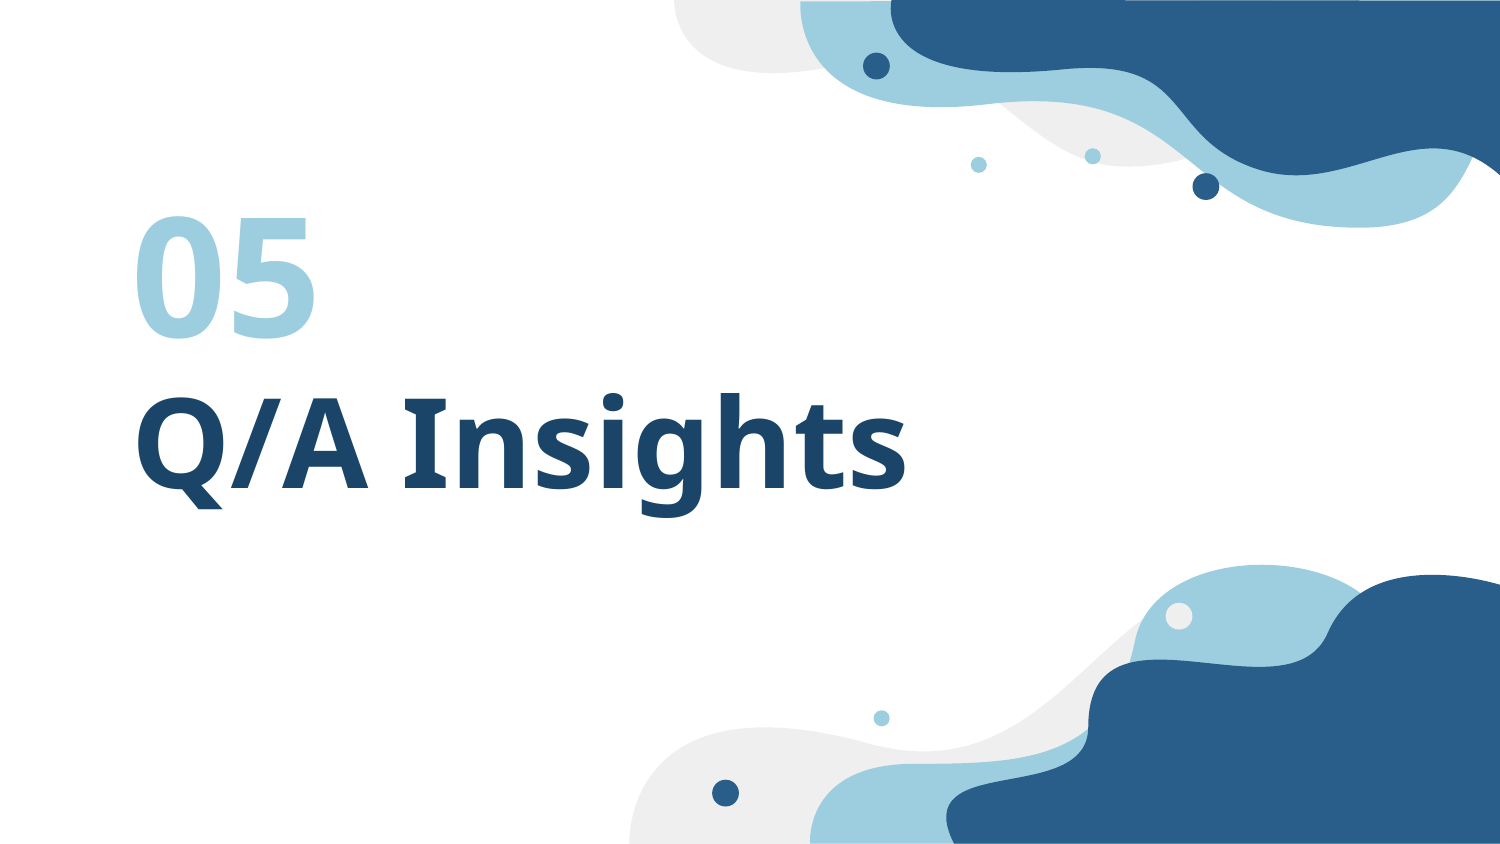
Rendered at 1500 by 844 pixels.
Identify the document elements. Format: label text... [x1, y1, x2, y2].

title 05 [116, 191, 598, 352]
title Q/A Insights [116, 370, 1270, 506]
